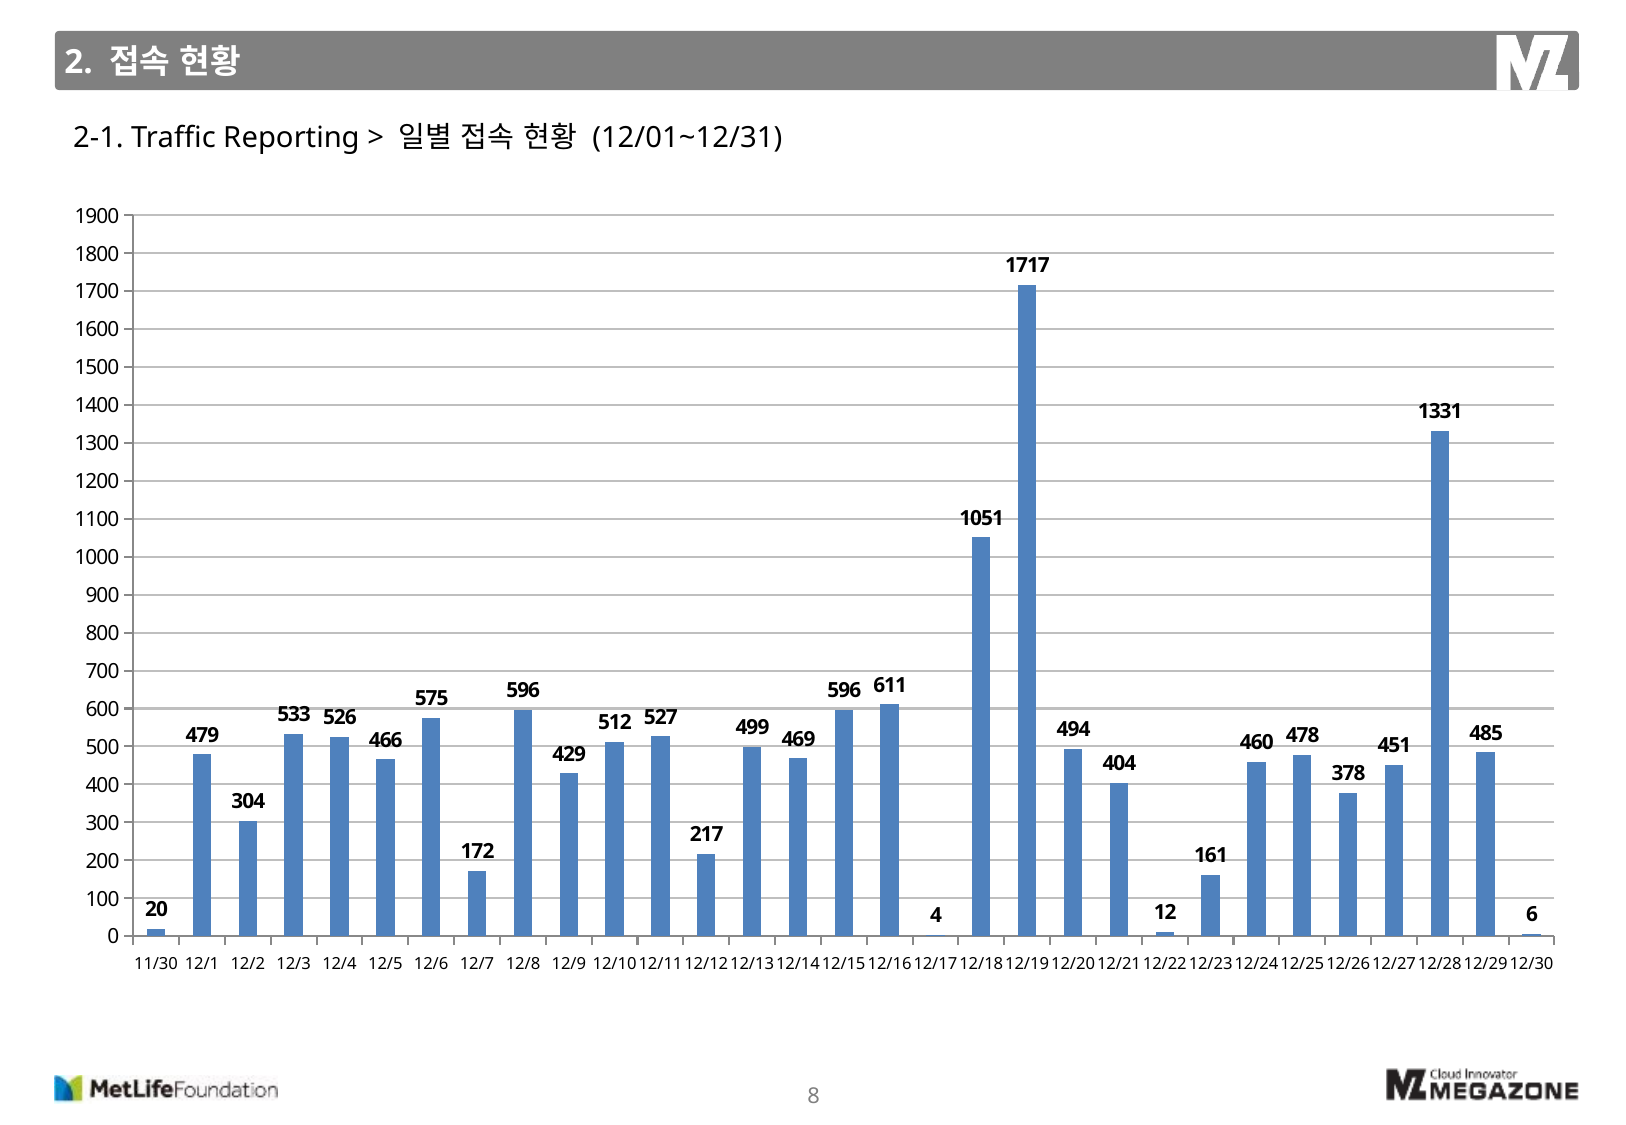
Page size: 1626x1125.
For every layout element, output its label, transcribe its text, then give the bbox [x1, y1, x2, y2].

chart [73, 200, 1559, 976]
picture [1385, 1067, 1580, 1102]
picture [54, 1075, 278, 1104]
picture [1496, 35, 1568, 90]
text_box 2-1. Traffic Reporting > 일별 접속 현황 (12/01~12/31) [65, 110, 821, 161]
text_box 2. 접속 현황 [56, 32, 303, 88]
slide_number 8 [792, 1076, 835, 1118]
